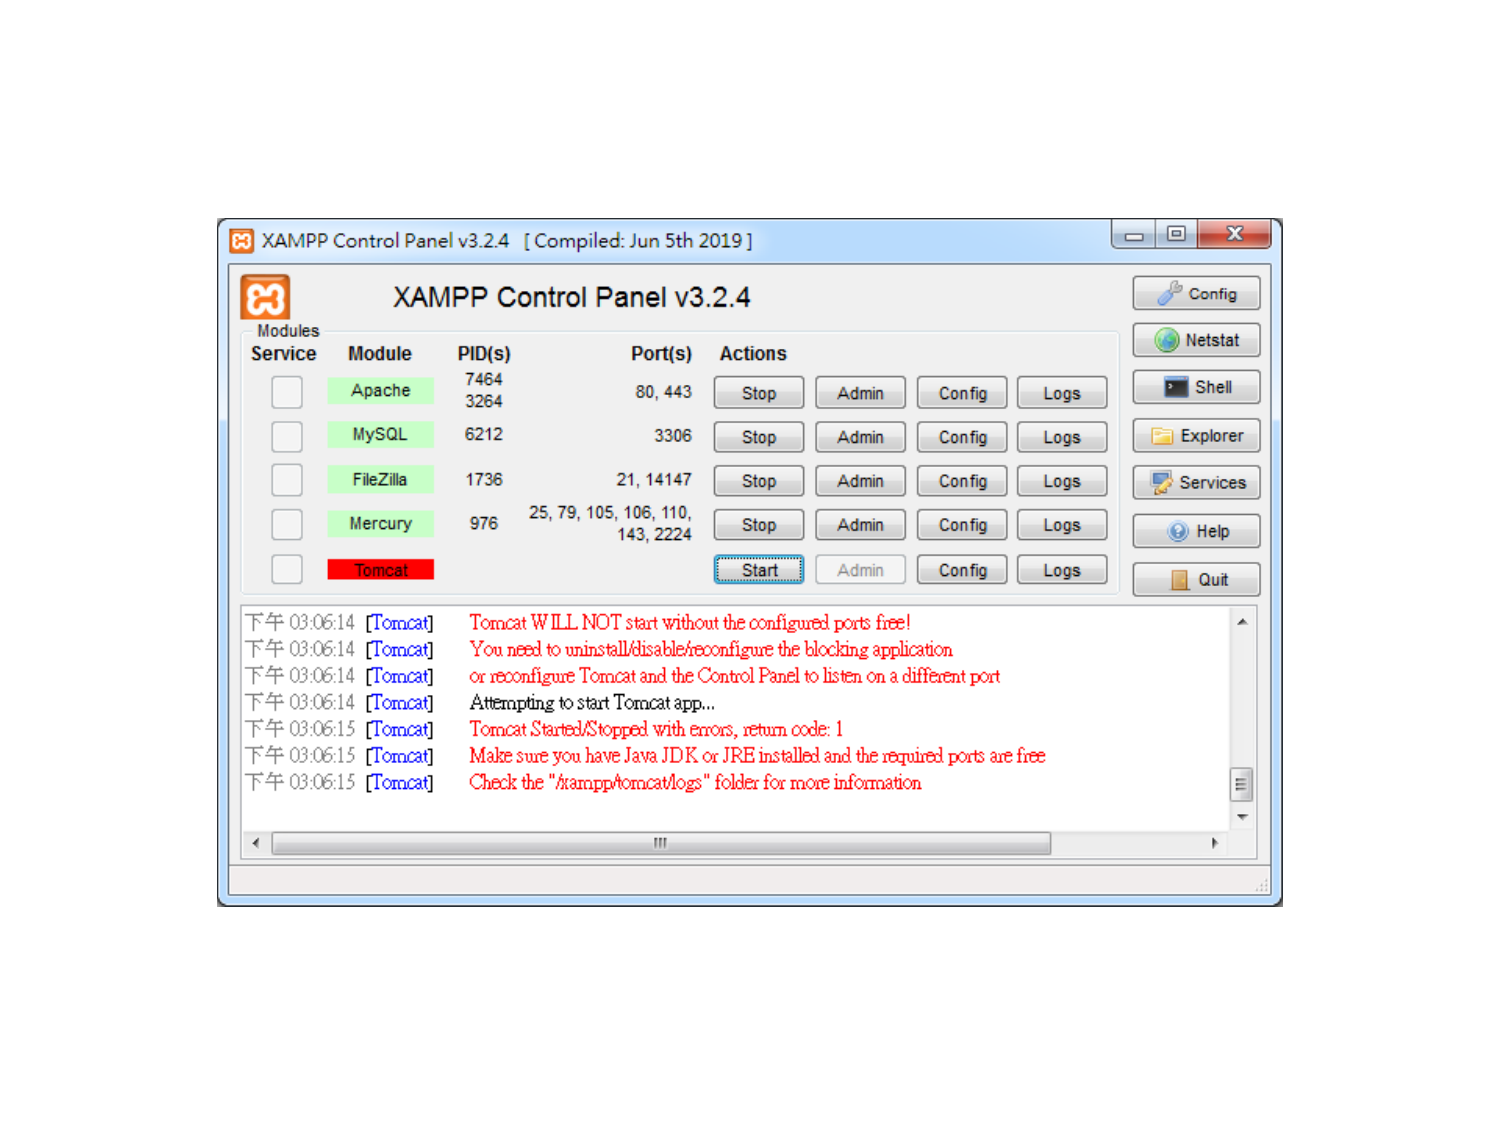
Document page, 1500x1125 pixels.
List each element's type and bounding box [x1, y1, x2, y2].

picture [216, 218, 1284, 907]
